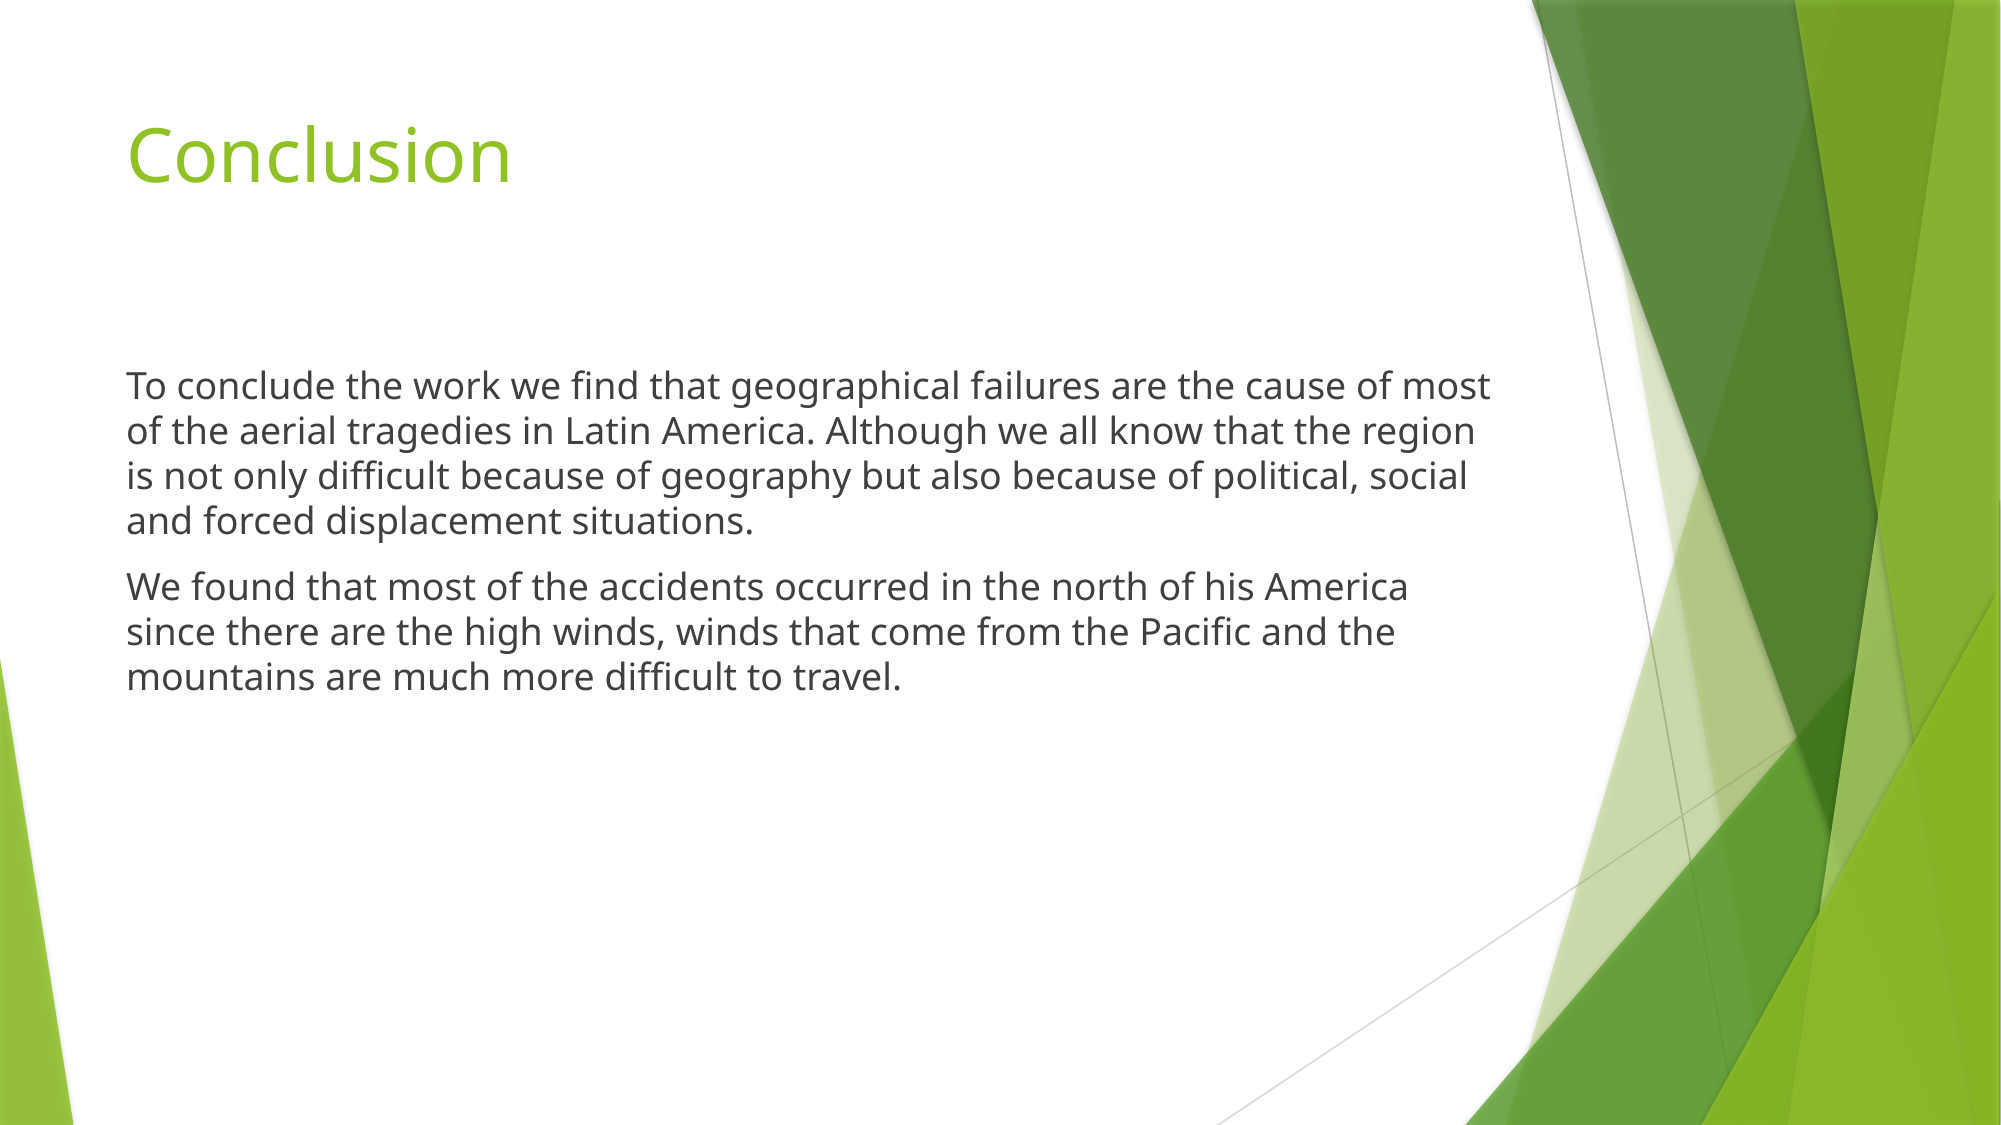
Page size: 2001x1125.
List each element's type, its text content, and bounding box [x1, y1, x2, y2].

list To conclude the work we find that geographical failures are the cause of most of the aerial tragedies in Latin America. Although we all know that the region is not only difficult because of geography but also because of political, social and forced displacement situations. We found that most of the accidents occurred in the north of his America since there are the high winds, winds that come from the Pacific and the mountains are much more difficult to travel. [111, 354, 1522, 992]
title Conclusion [111, 99, 1522, 317]
